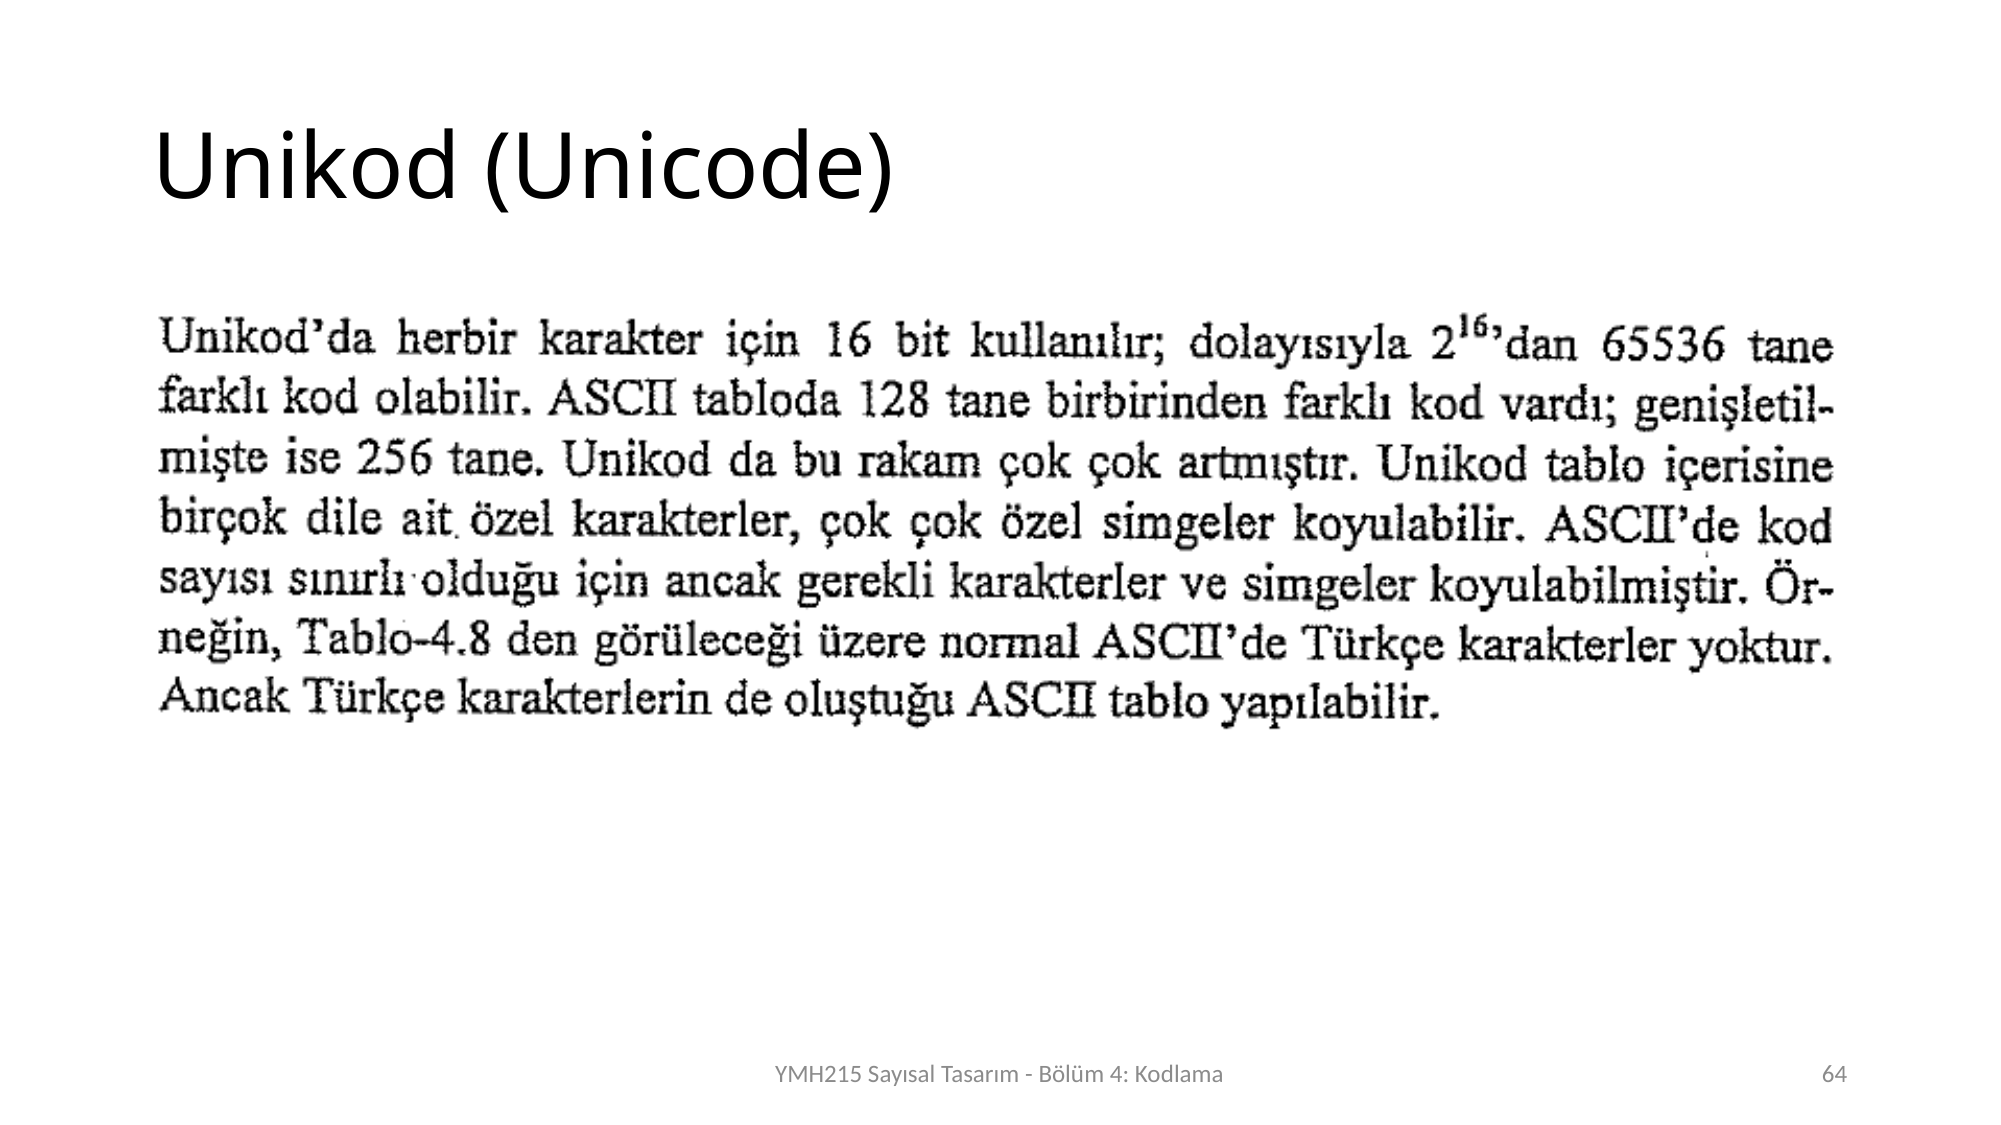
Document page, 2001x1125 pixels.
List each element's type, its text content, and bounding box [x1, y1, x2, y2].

slide_number 64 [1412, 1042, 1863, 1103]
title Unikod (Unicode) [137, 59, 1863, 278]
picture [109, 299, 1863, 769]
footer YMH215 Sayısal Tasarım - Bölüm 4: Kodlama [662, 1042, 1338, 1103]
